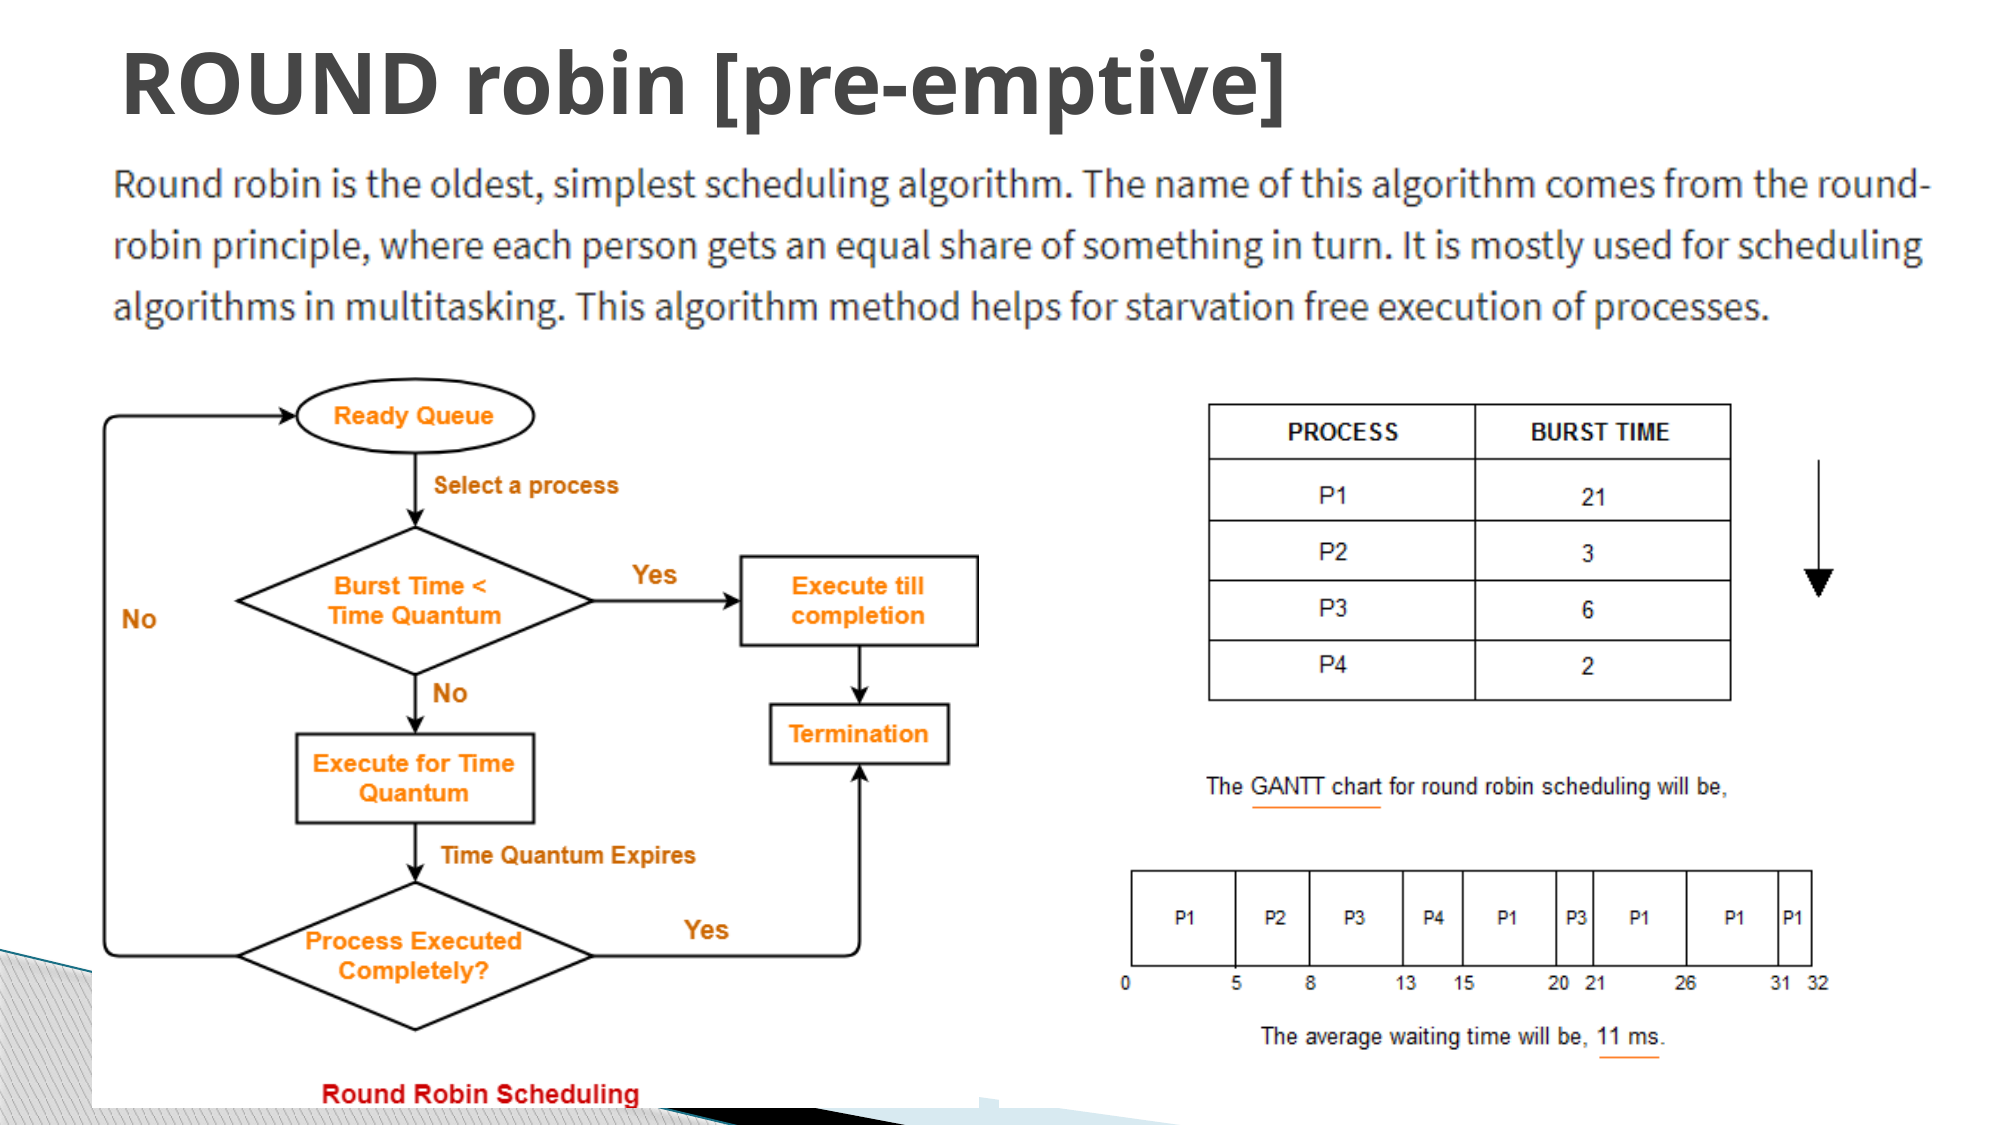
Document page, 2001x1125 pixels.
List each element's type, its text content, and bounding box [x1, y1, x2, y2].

picture [91, 376, 979, 1109]
picture [999, 374, 1968, 1109]
picture [102, 155, 1959, 348]
title ROUND robin [pre-emptive] [105, 0, 1767, 155]
